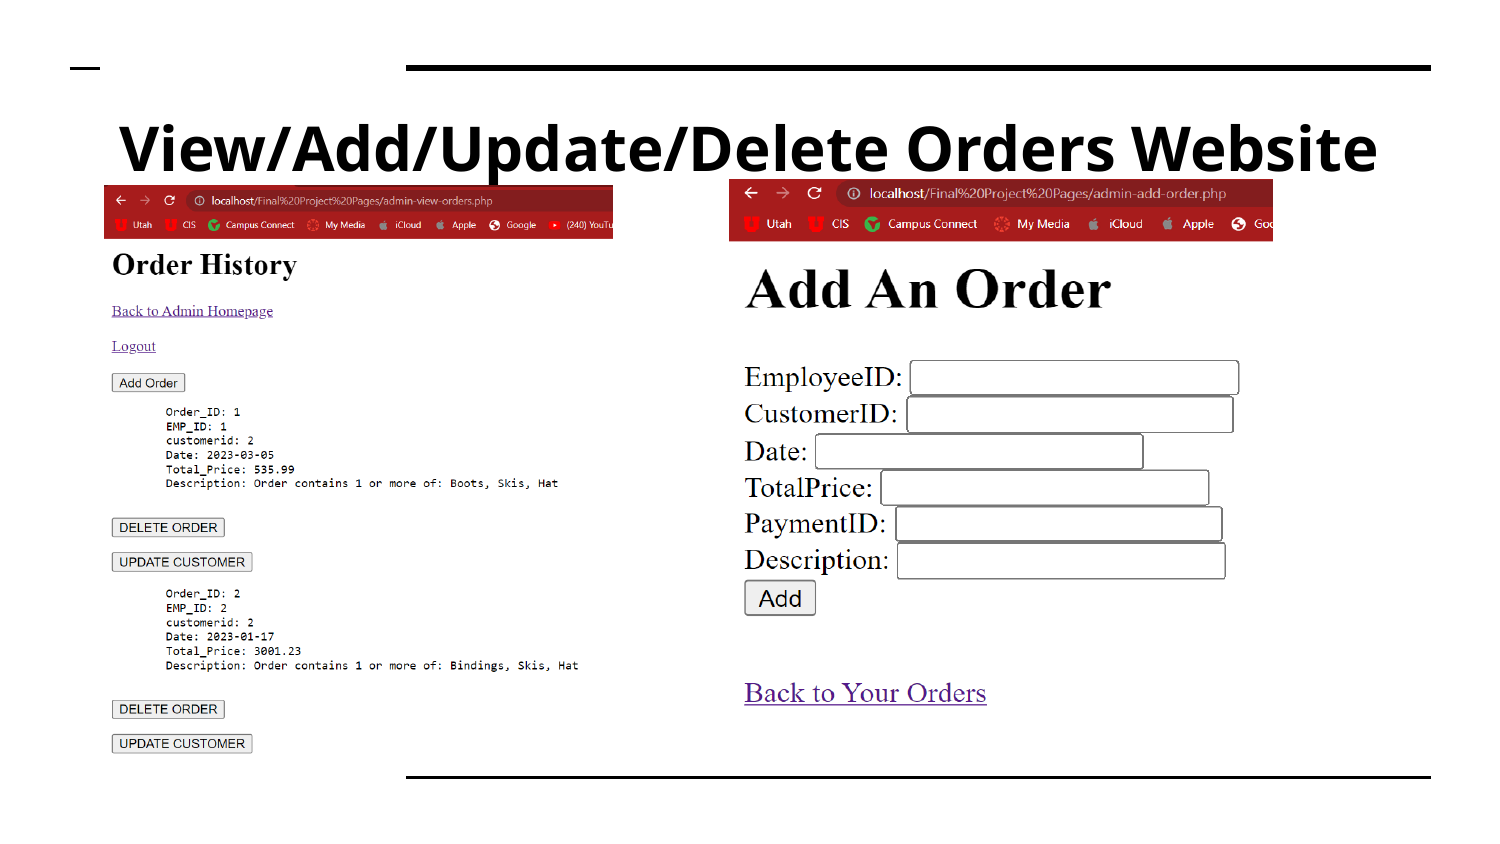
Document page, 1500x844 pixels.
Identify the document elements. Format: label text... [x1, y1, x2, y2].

title View/Add/Update/Delete Orders Website [67, 94, 1431, 199]
picture [729, 179, 1273, 776]
picture [103, 185, 613, 770]
